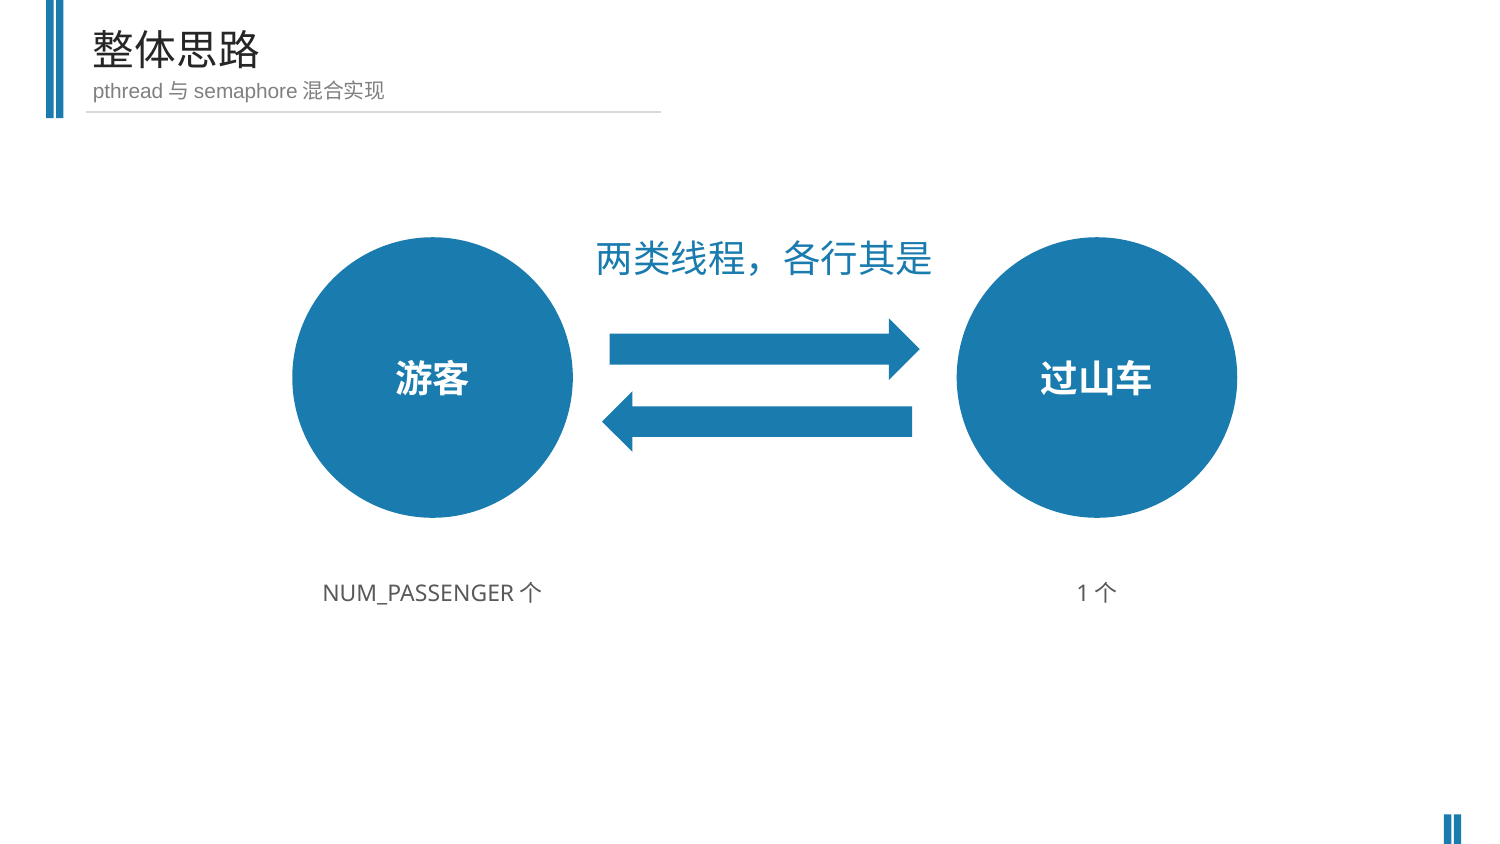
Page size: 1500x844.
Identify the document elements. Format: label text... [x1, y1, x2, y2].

text_box [599, 389, 915, 454]
text_box 1个 [956, 557, 1238, 655]
text_box 两类线程，各行其是 [581, 228, 949, 288]
text_box 游客 [290, 235, 575, 520]
text_box 过山车 [954, 235, 1240, 520]
text_box 整体思路 [78, 15, 714, 70]
text_box pthread与semaphore混合实现 [78, 70, 714, 111]
text_box NUM_PASSENGER个 [292, 557, 573, 614]
text_box [607, 316, 922, 383]
